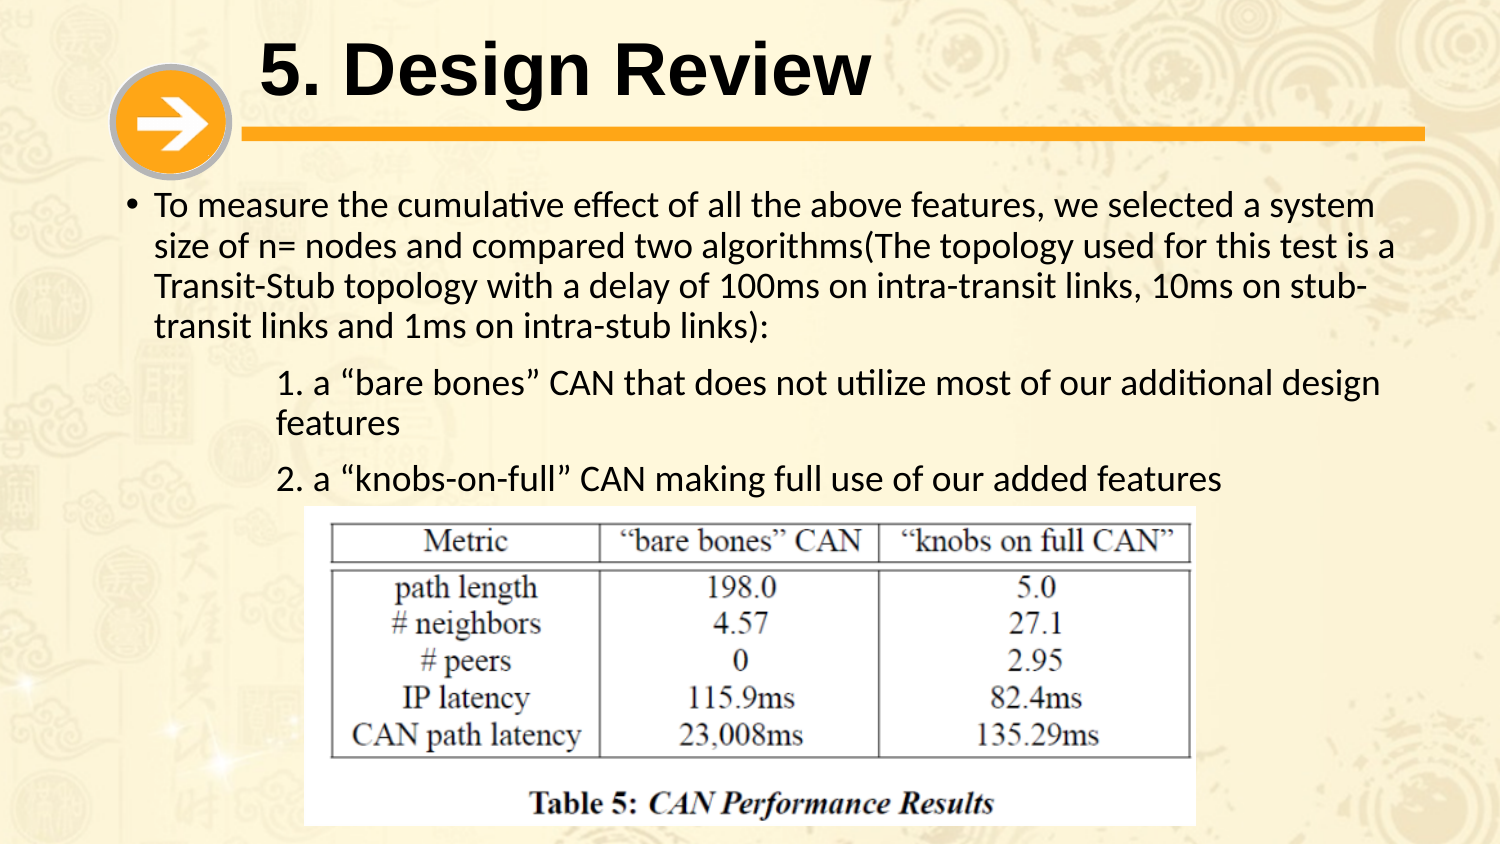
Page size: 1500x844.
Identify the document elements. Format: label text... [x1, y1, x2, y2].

text_box 5. Design Review [244, 12, 888, 118]
picture [0, 0, 1500, 844]
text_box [110, 65, 229, 178]
text_box [241, 126, 1426, 142]
